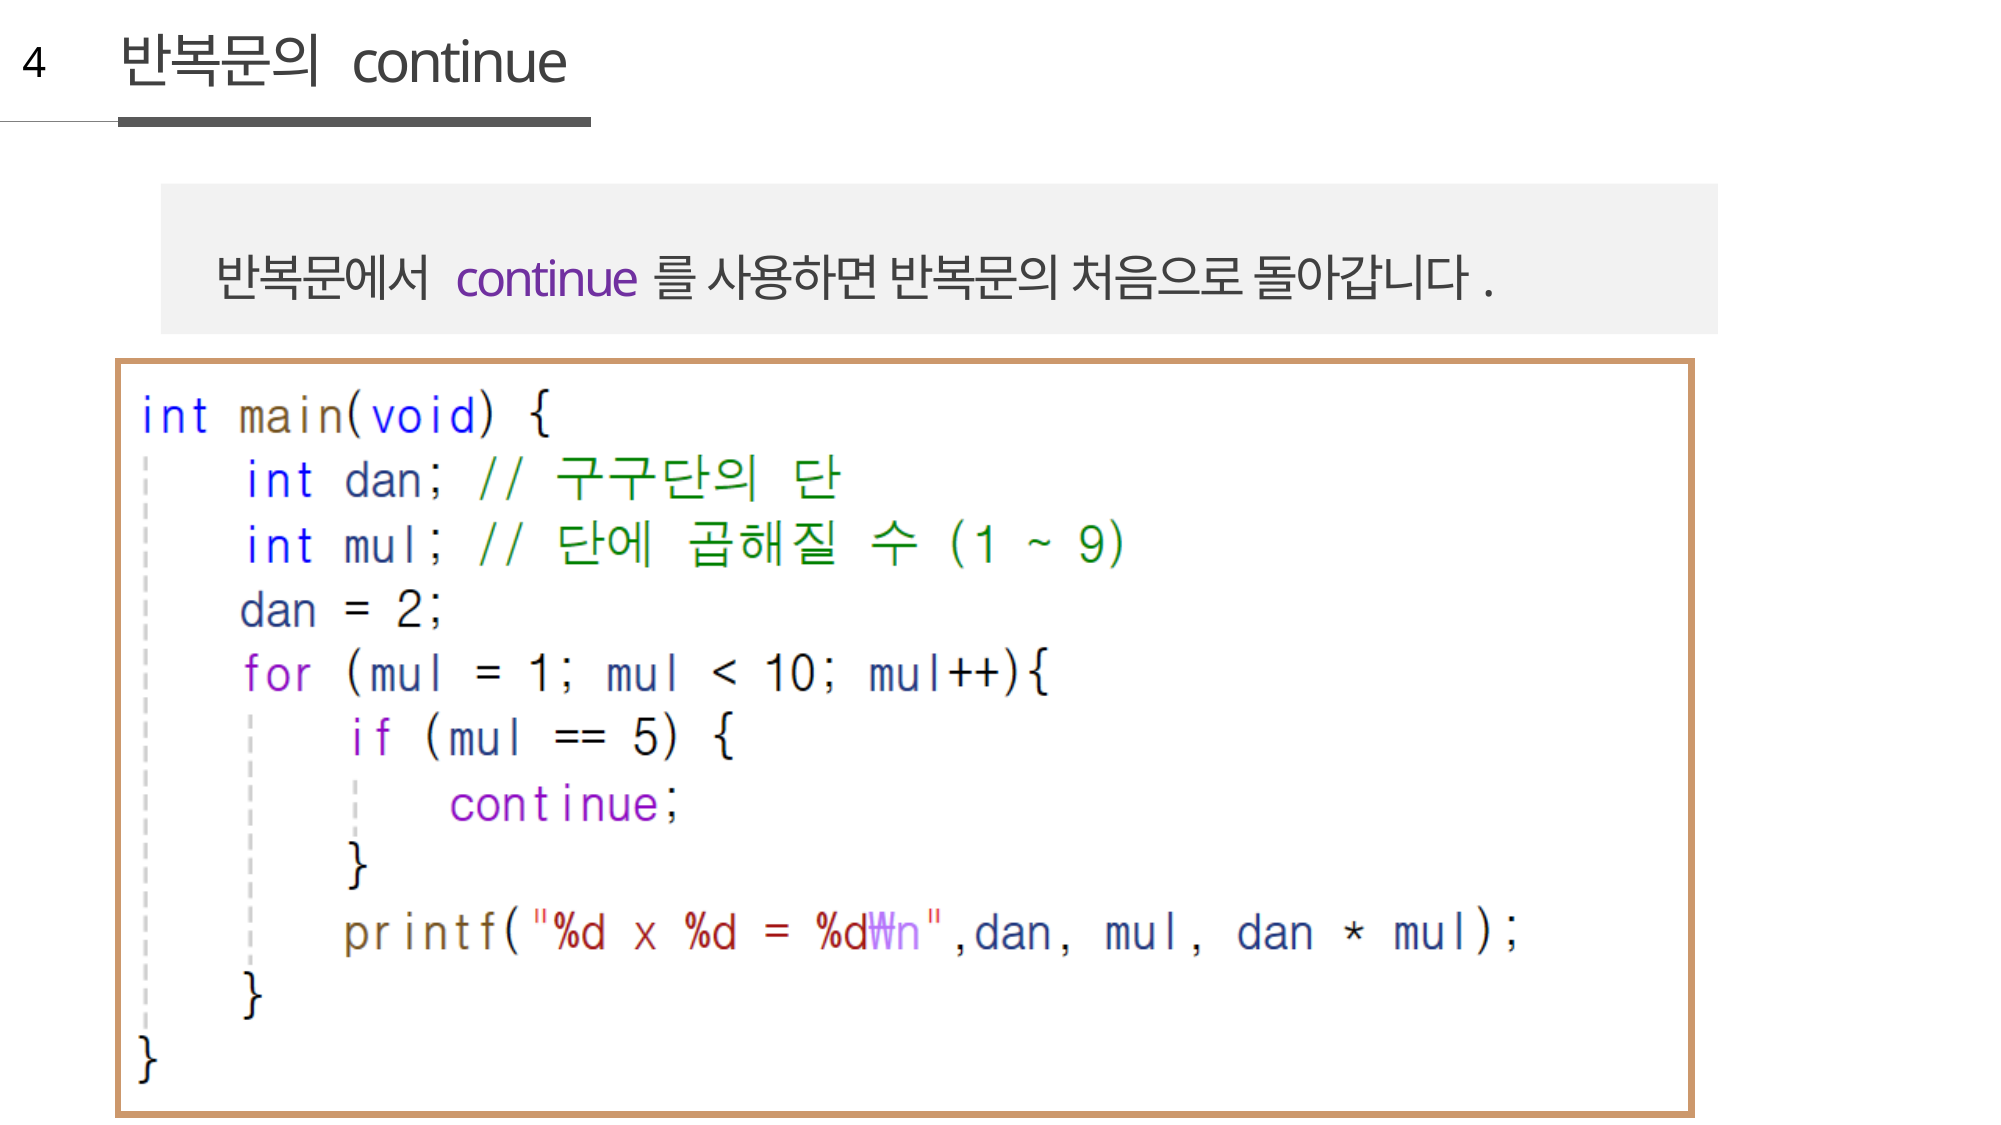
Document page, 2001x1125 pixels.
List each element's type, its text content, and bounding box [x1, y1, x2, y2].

text_box [117, 360, 1692, 1116]
text_box 반복문에서 continue를 사용하면 반복문의 처음으로 돌아갑니다. [200, 208, 1718, 314]
text_box 반복문의 continue [104, 16, 584, 102]
picture [137, 383, 1538, 1092]
text_box 4 [7, 28, 62, 94]
text_box [160, 183, 1719, 335]
